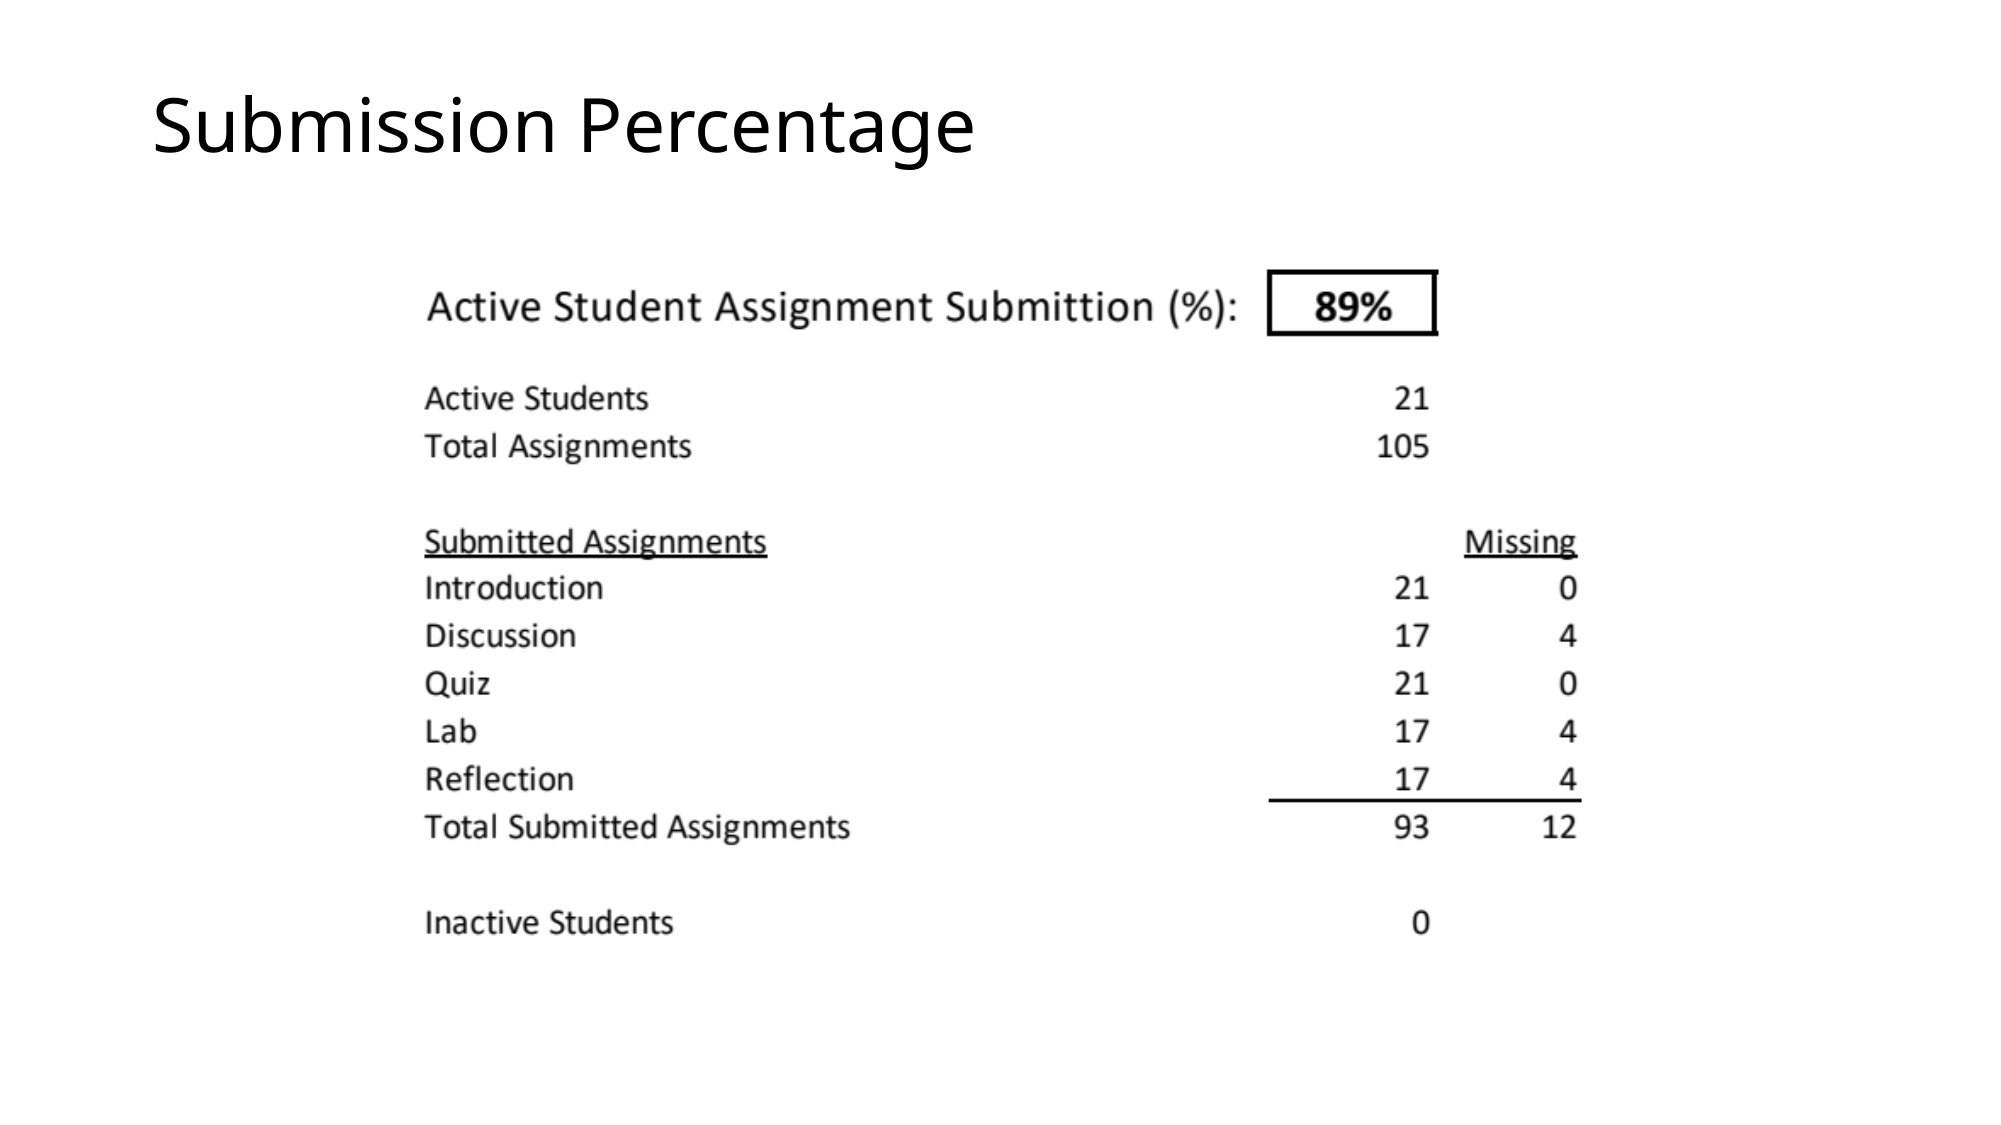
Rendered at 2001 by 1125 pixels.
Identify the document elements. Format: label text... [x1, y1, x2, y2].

title Submission Percentage [137, 59, 1863, 198]
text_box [418, 234, 1582, 942]
